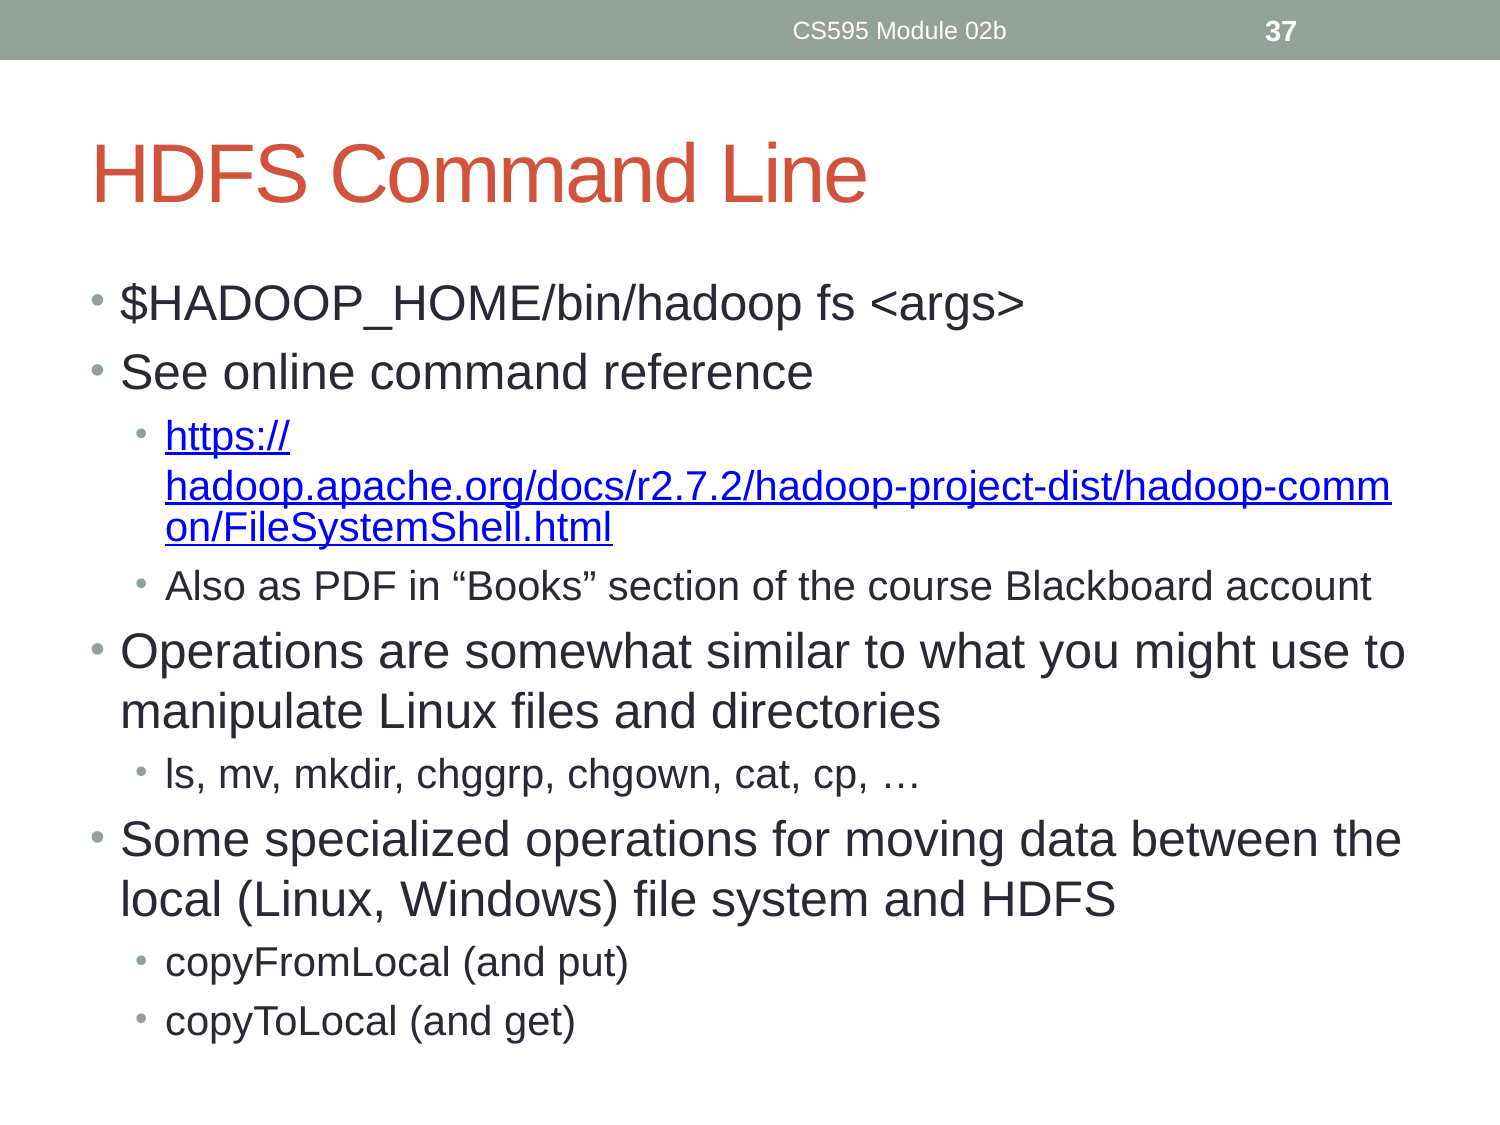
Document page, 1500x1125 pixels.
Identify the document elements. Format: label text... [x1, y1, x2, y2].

list $HADOOP_HOME/bin/hadoop fs <args> See online command reference https://hadoop.apache.org/docs/r2.7.2/hadoop-project-dist/hadoop-common/FileSystemShell.html Also as PDF in “Books” section of the course Blackboard account Operations are somewhat similar to what you might use to manipulate Linux files and directories ls, mv, mkdir, chggrp, chgown, cat, cp, … Some specialized operations for moving data between the local (Linux, Windows) file system and HDFS copyFromLocal (and put) copyToLocal (and get) [75, 262, 1425, 1063]
footer CS595 Module 02b [562, 3, 1238, 57]
title HDFS Command Line [75, 87, 1425, 250]
slide_number 37 [1250, 3, 1425, 57]
